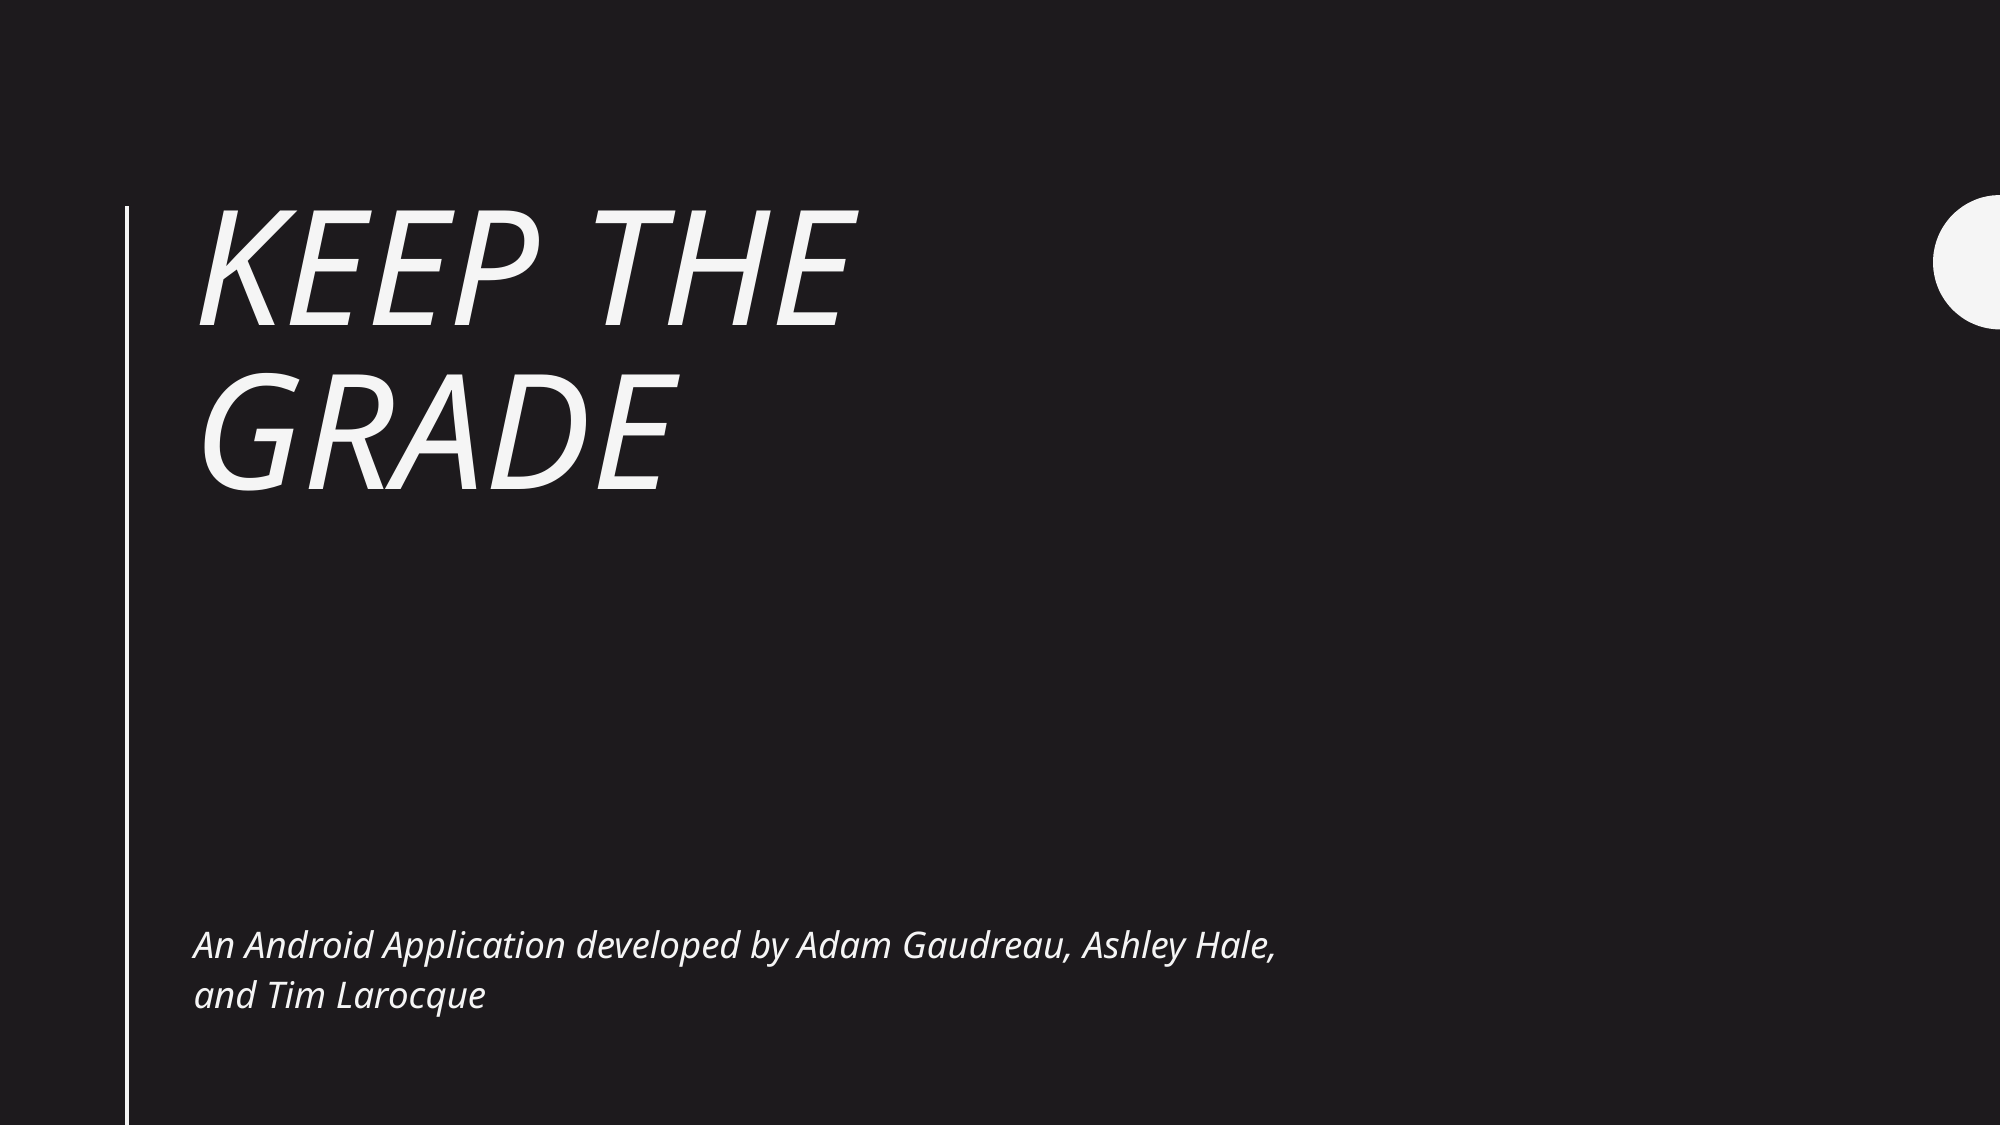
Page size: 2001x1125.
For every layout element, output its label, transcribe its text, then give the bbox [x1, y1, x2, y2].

subtitle An Android Application developed by Adam Gaudreau, Ashley Hale, and Tim Larocque [178, 908, 1333, 1025]
title Keep the Grade [178, 187, 1333, 888]
